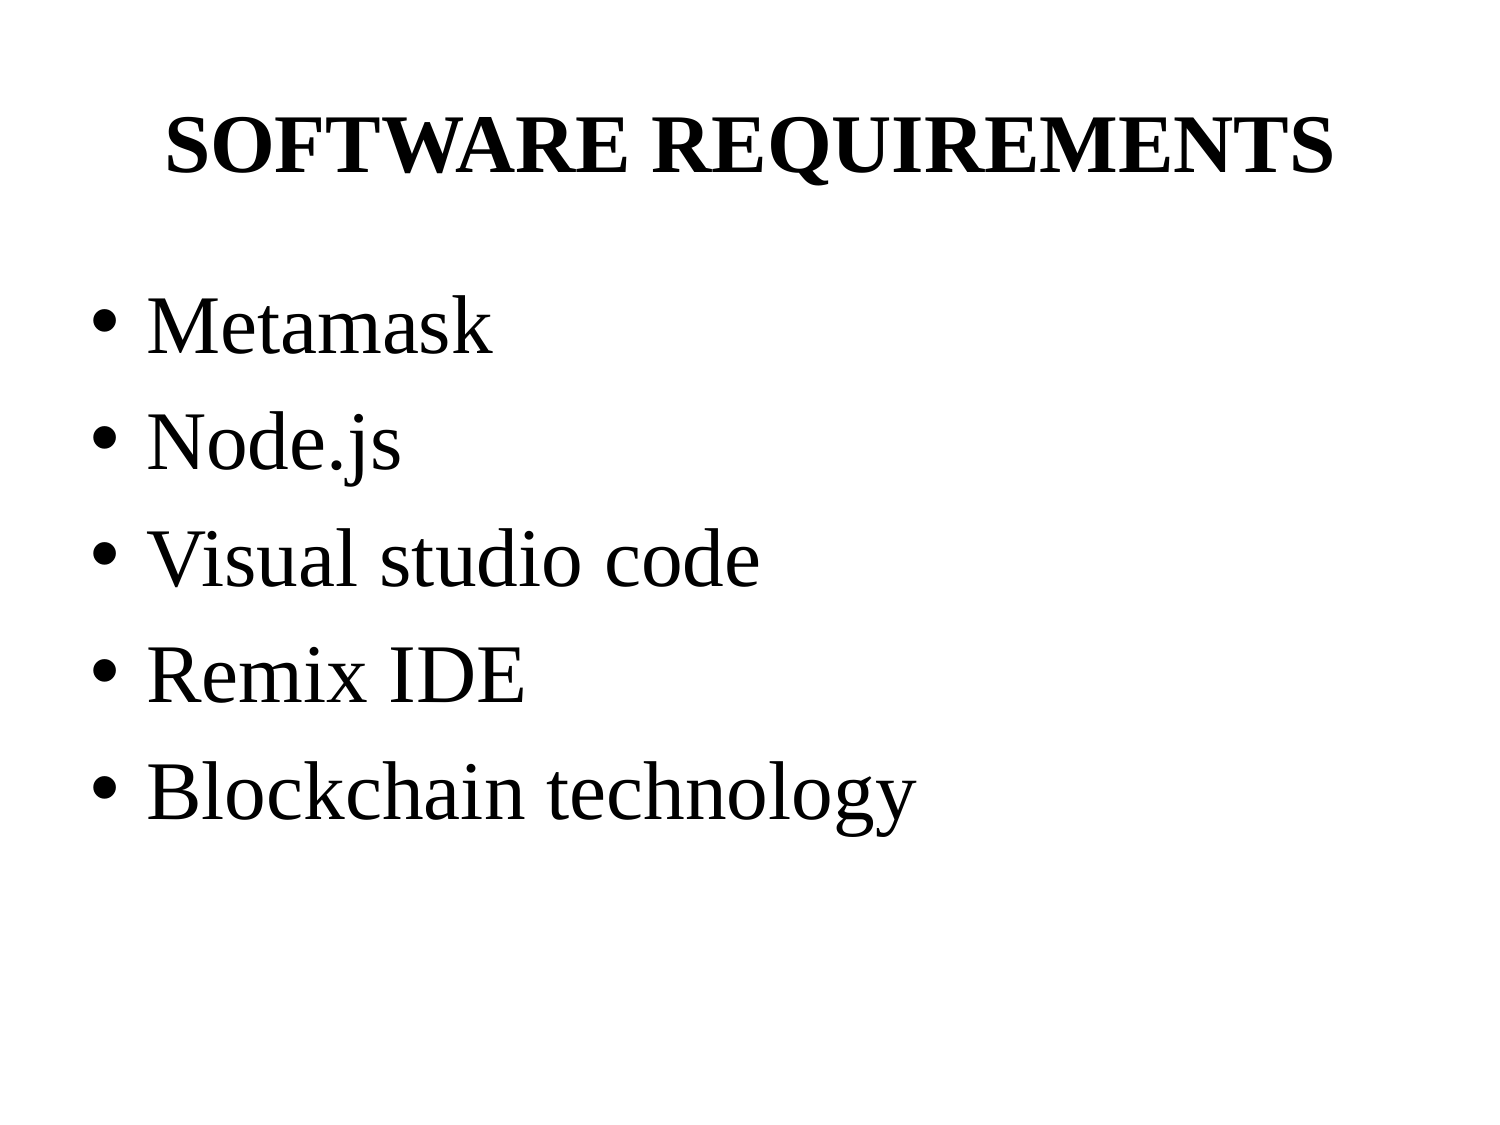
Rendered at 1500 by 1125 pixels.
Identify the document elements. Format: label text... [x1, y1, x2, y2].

title SOFTWARE REQUIREMENTS [75, 45, 1425, 233]
list Metamask Node.js Visual studio code Remix IDE Blockchain technology [75, 262, 1425, 1005]
